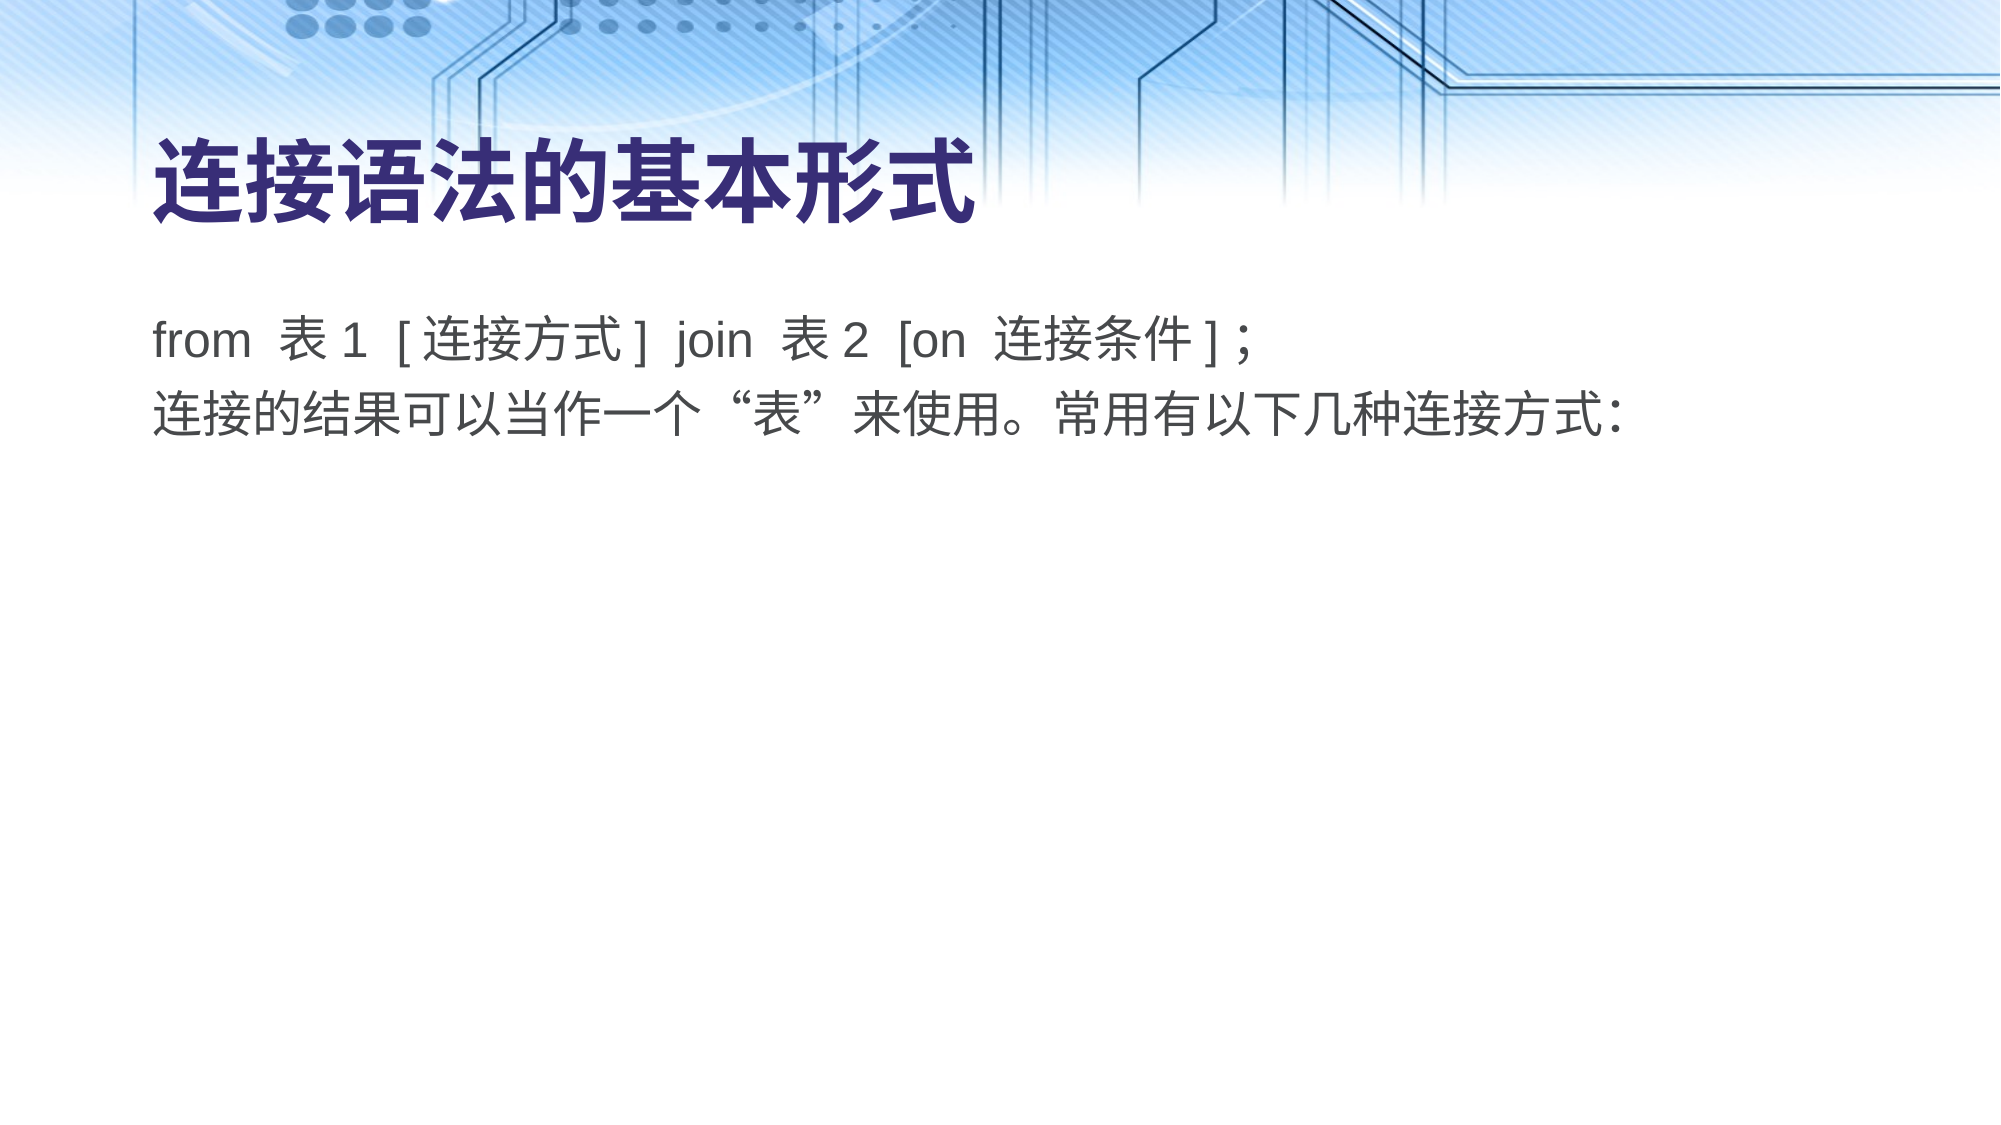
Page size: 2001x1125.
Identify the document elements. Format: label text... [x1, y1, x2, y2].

title 连接语法的基本形式 [137, 93, 1863, 278]
picture [0, 0, 2000, 454]
list from 表1 [连接方式] join 表2 [on 连接条件]； 连接的结果可以当作一个“表”来使用。常用有以下几种连接方式： [137, 306, 1863, 1015]
